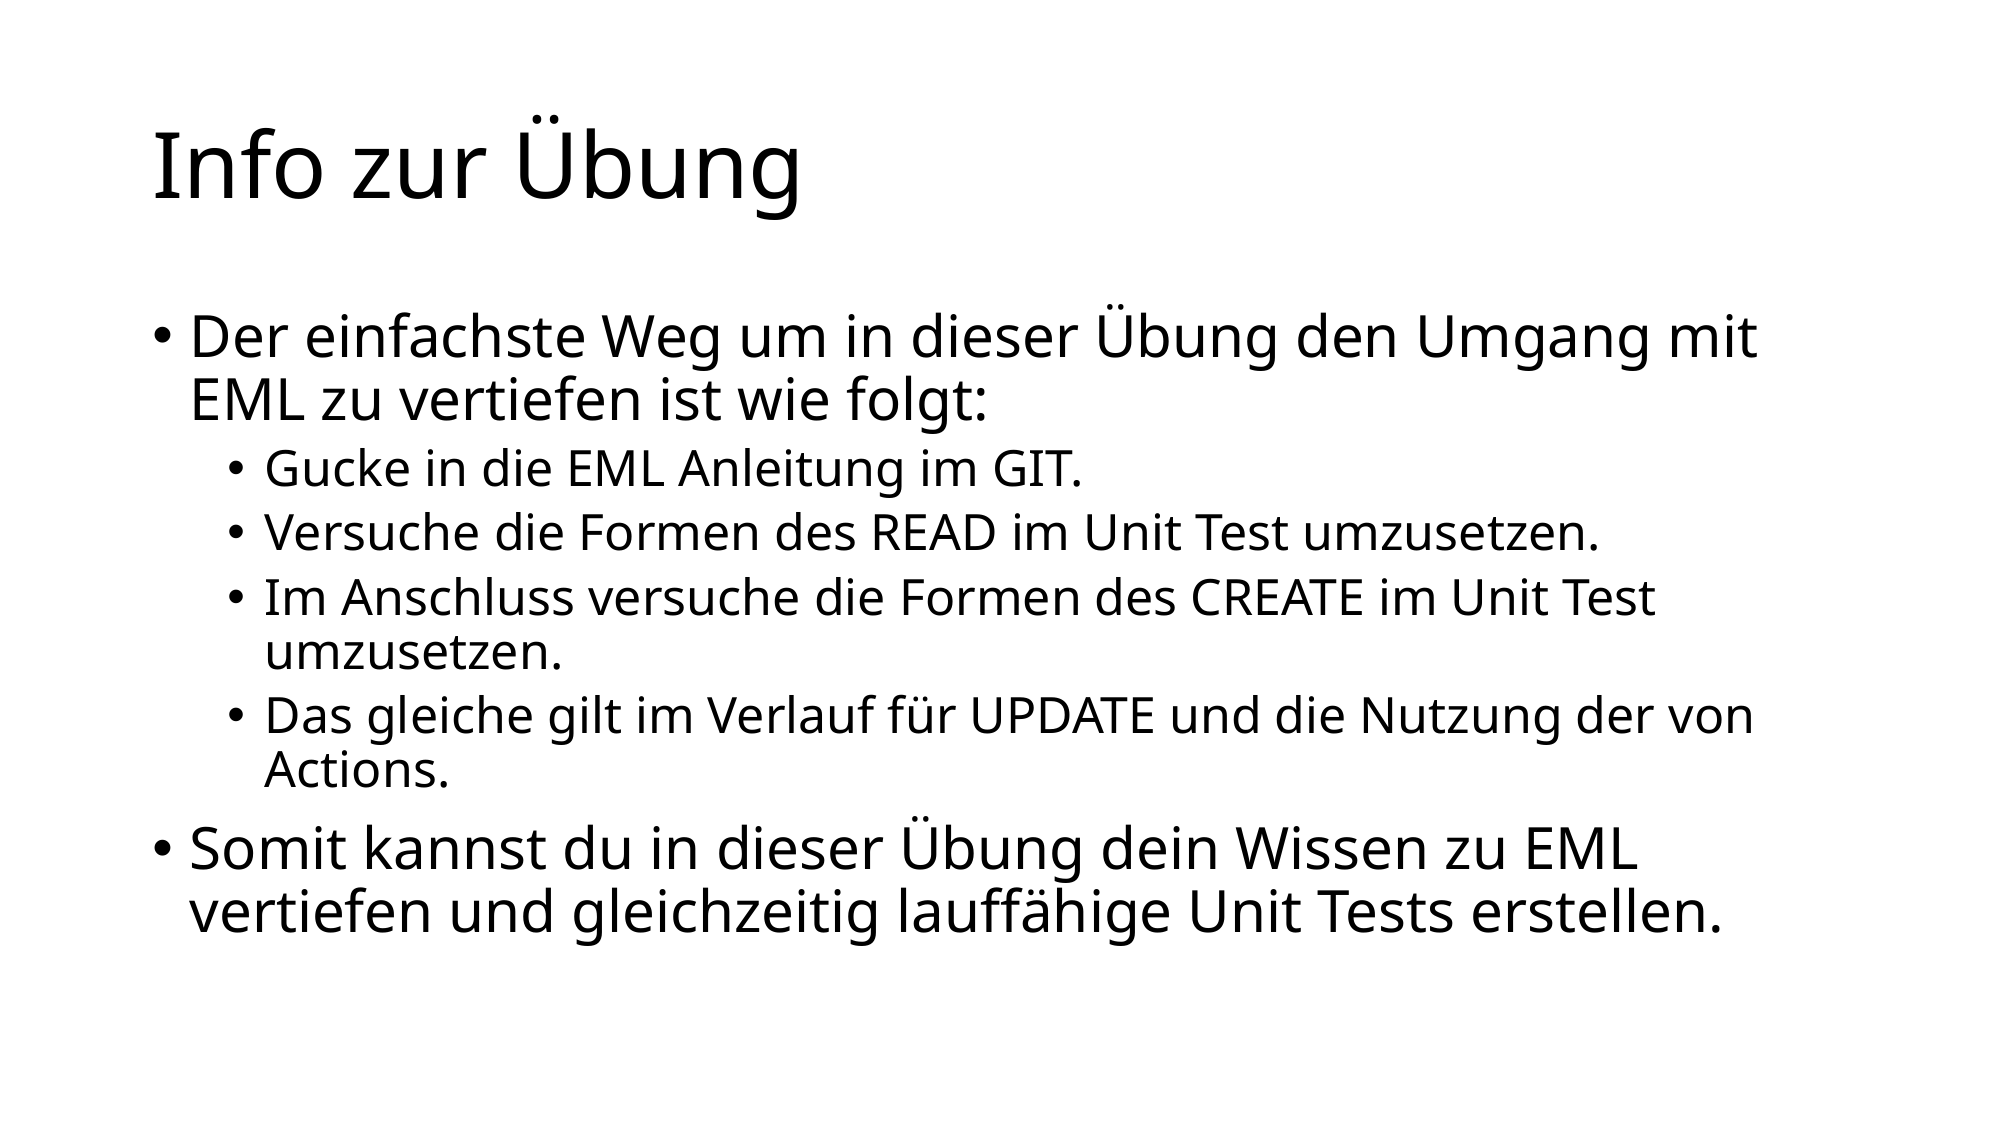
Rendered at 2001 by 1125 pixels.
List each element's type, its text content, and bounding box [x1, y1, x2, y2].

title Info zur Übung [137, 59, 1863, 278]
list Der einfachste Weg um in dieser Übung den Umgang mit EML zu vertiefen ist wie folgt: Gucke in die EML Anleitung im GIT. Versuche die Formen des READ im Unit Test umzusetzen. Im Anschluss versuche die Formen des CREATE im Unit Test umzusetzen. Das gleiche gilt im Verlauf für UPDATE und die Nutzung der von Actions. Somit kannst du in dieser Übung dein Wissen zu EML vertiefen und gleichzeitig lauffähige Unit Tests erstellen. [137, 299, 1863, 1014]
